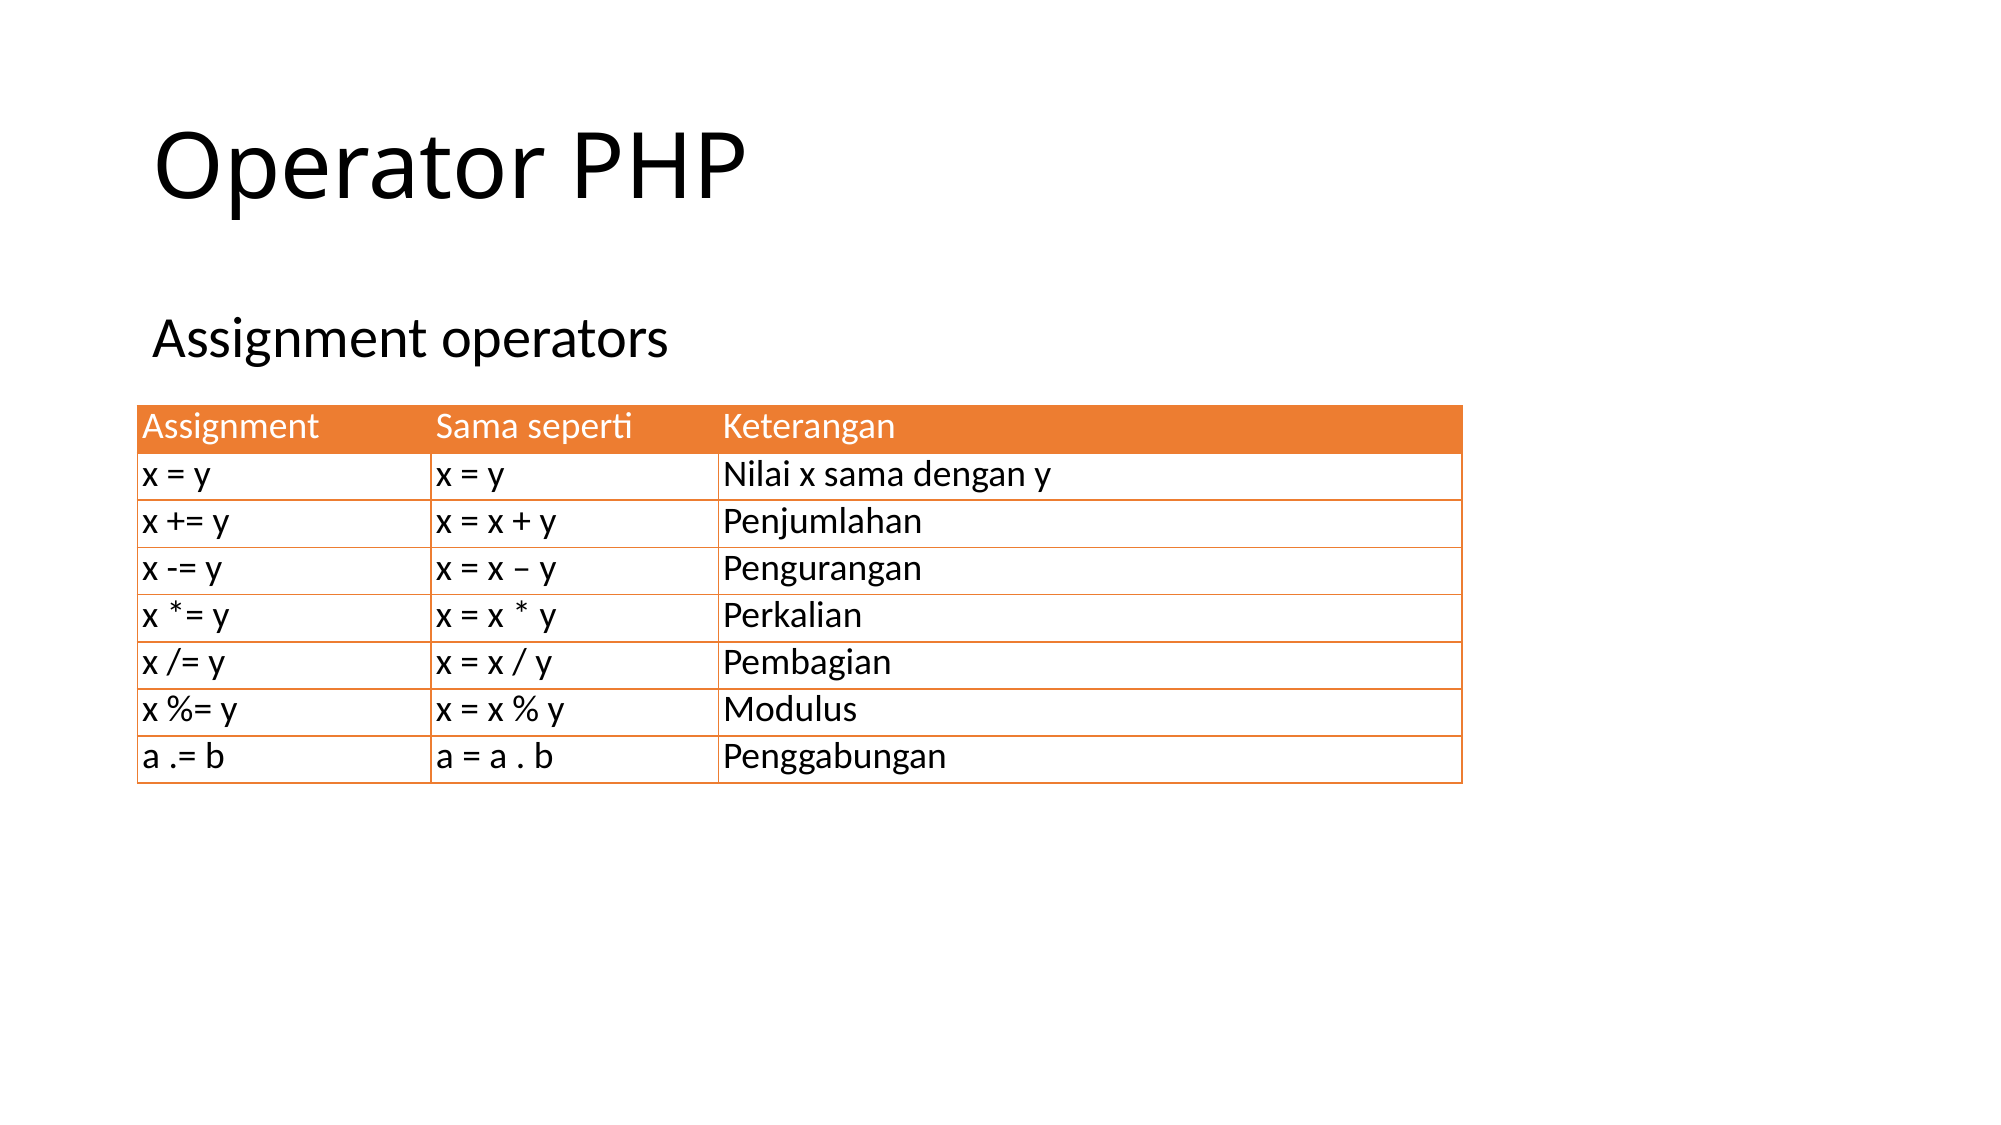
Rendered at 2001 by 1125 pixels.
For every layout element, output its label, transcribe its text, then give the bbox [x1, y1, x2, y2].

table_cell x *= y [138, 595, 430, 641]
table_cell x = x / y [432, 643, 718, 688]
table_cell x %= y [138, 690, 430, 735]
table_cell Pengurangan [719, 548, 1461, 594]
table_header Sama seperti [432, 407, 718, 452]
table_cell x = x – y [432, 548, 718, 594]
table_cell x -= y [138, 548, 430, 594]
table_cell Modulus [719, 690, 1461, 735]
table_cell Pembagian [719, 643, 1461, 688]
table_cell x = y [432, 454, 718, 499]
table_cell Penggabungan [719, 737, 1461, 782]
table_cell Perkalian [719, 595, 1461, 641]
table_cell Nilai x sama dengan y [719, 454, 1461, 499]
table_header Keterangan [719, 407, 1461, 452]
table_cell x = y [138, 454, 430, 499]
table_cell Penjumlahan [719, 501, 1461, 547]
table_cell x /= y [138, 643, 430, 688]
table_cell a .= b [138, 737, 430, 782]
list Assignment operators [137, 299, 1863, 1014]
table_cell x = x * y [432, 595, 718, 641]
table_cell a = a . b [432, 737, 718, 782]
table_cell x += y [138, 501, 430, 547]
title Operator PHP [137, 59, 1863, 278]
table_cell x = x + y [432, 501, 718, 547]
table_header Assignment [138, 407, 430, 452]
table_cell x = x % y [432, 690, 718, 735]
